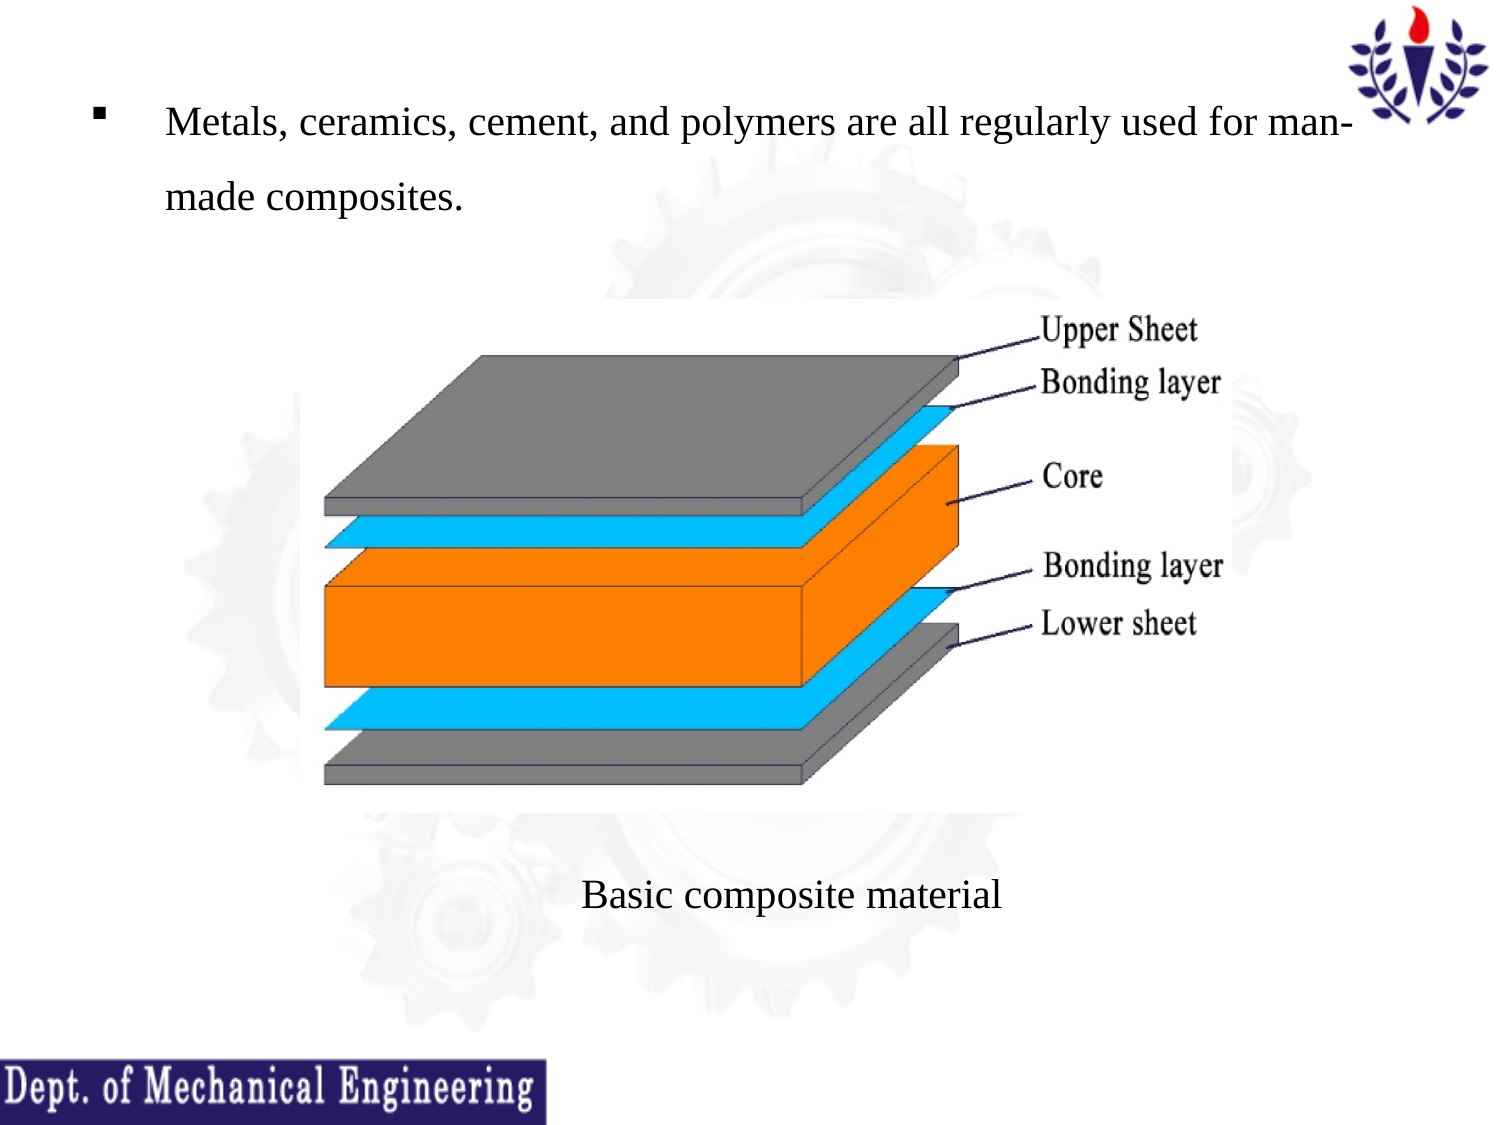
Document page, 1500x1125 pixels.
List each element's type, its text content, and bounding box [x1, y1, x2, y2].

picture [0, 0, 1500, 1125]
text_box Basic composite material [525, 859, 1059, 924]
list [299, 299, 1232, 813]
title Metals, ceramics, cement, and polymers are all regularly used for man-made composites. [75, 75, 1425, 213]
